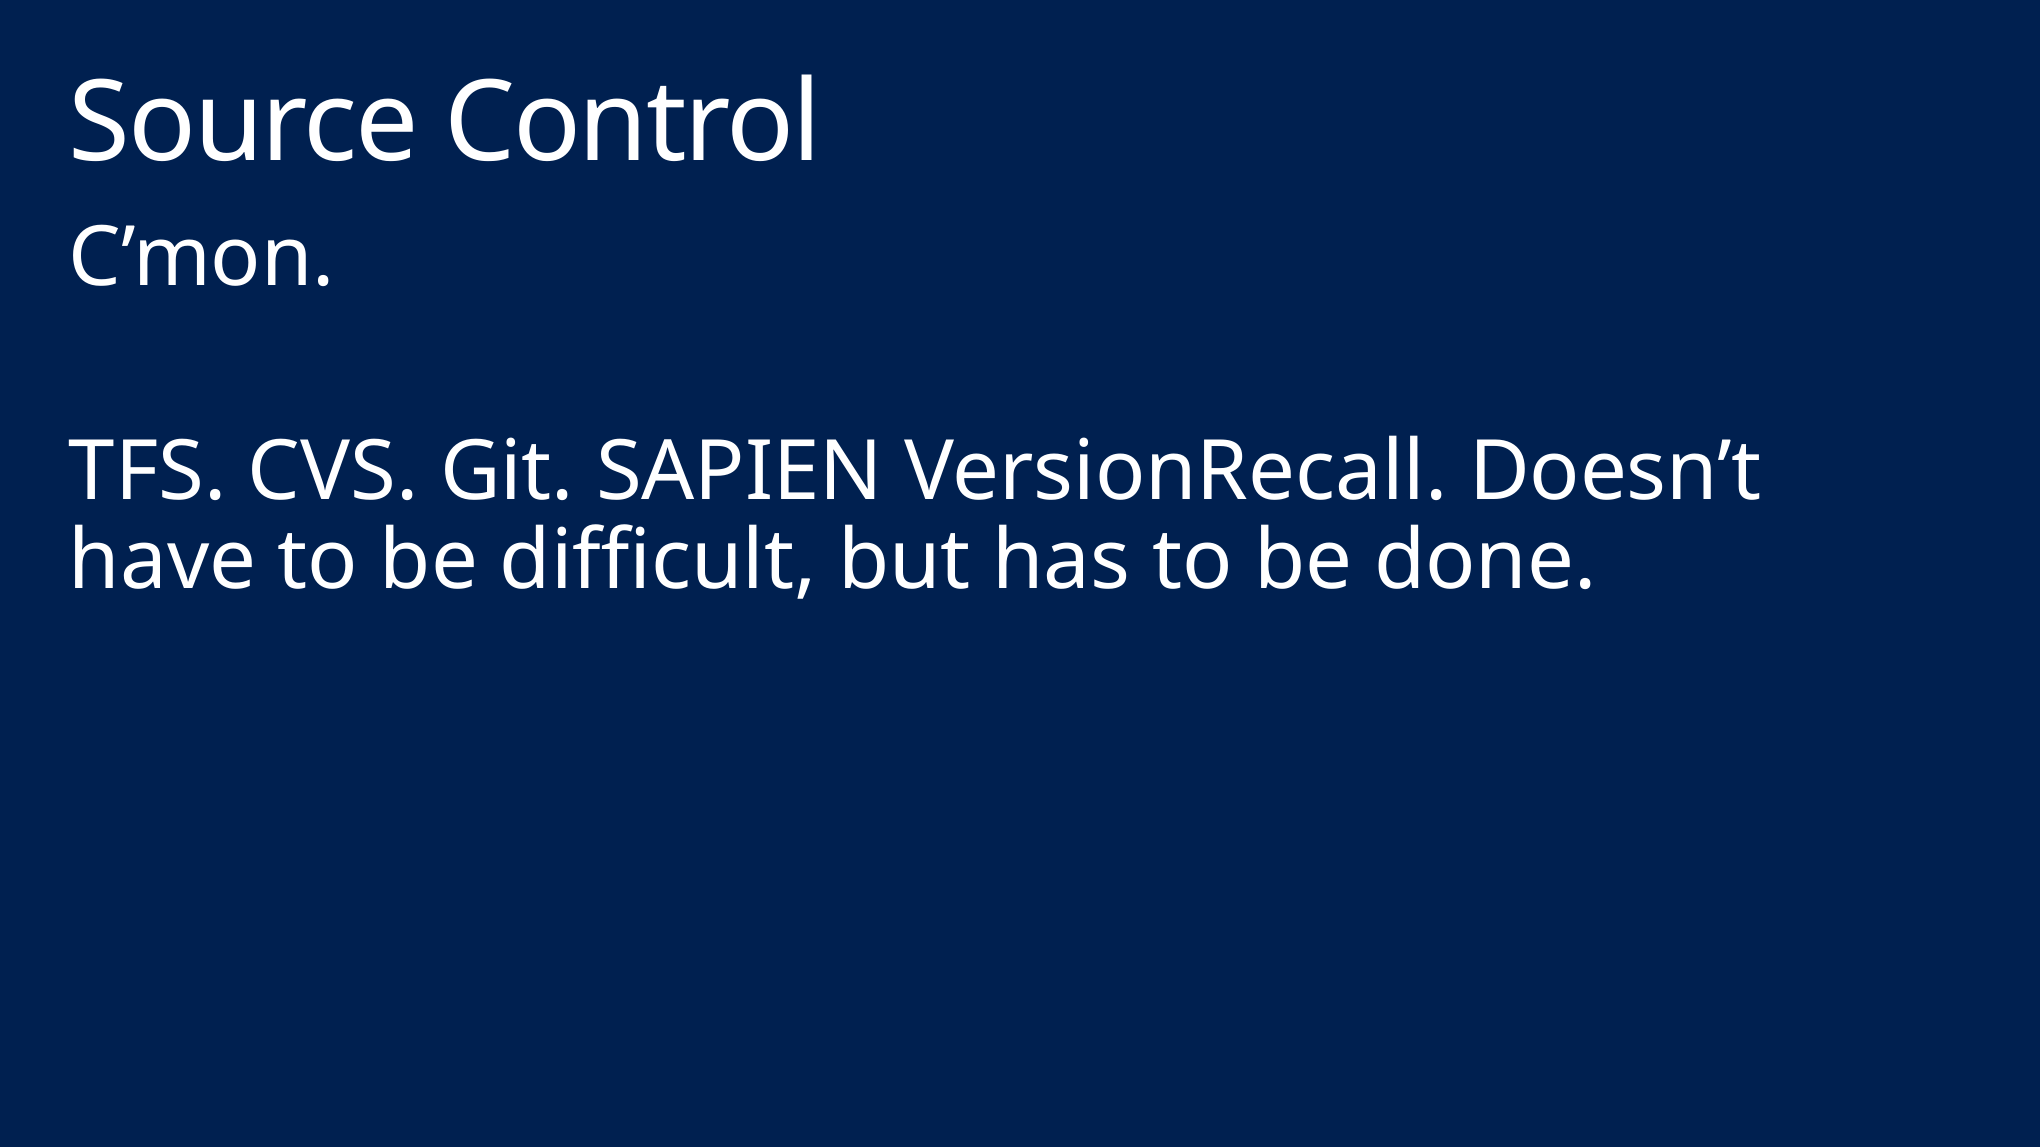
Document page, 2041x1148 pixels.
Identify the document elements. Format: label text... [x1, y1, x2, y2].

list C’mon. TFS. CVS. Git. SAPIEN VersionRecall. Doesn’t have to be difficult, but has to be done. [45, 198, 1996, 635]
title Source Control [45, 48, 1996, 198]
